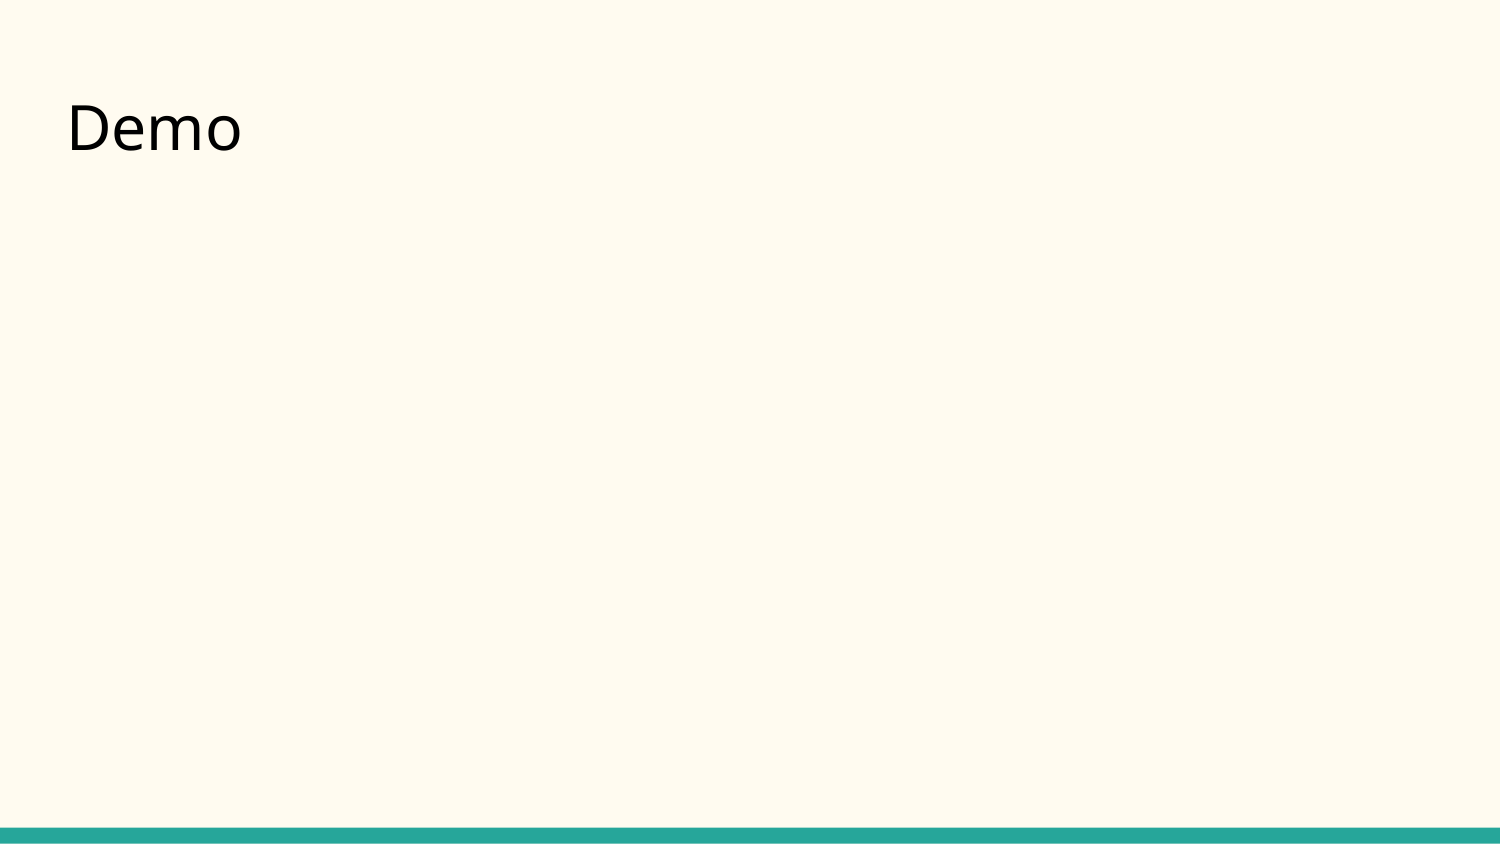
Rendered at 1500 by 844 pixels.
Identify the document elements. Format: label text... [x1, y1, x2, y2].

title Demo [51, 72, 1449, 174]
